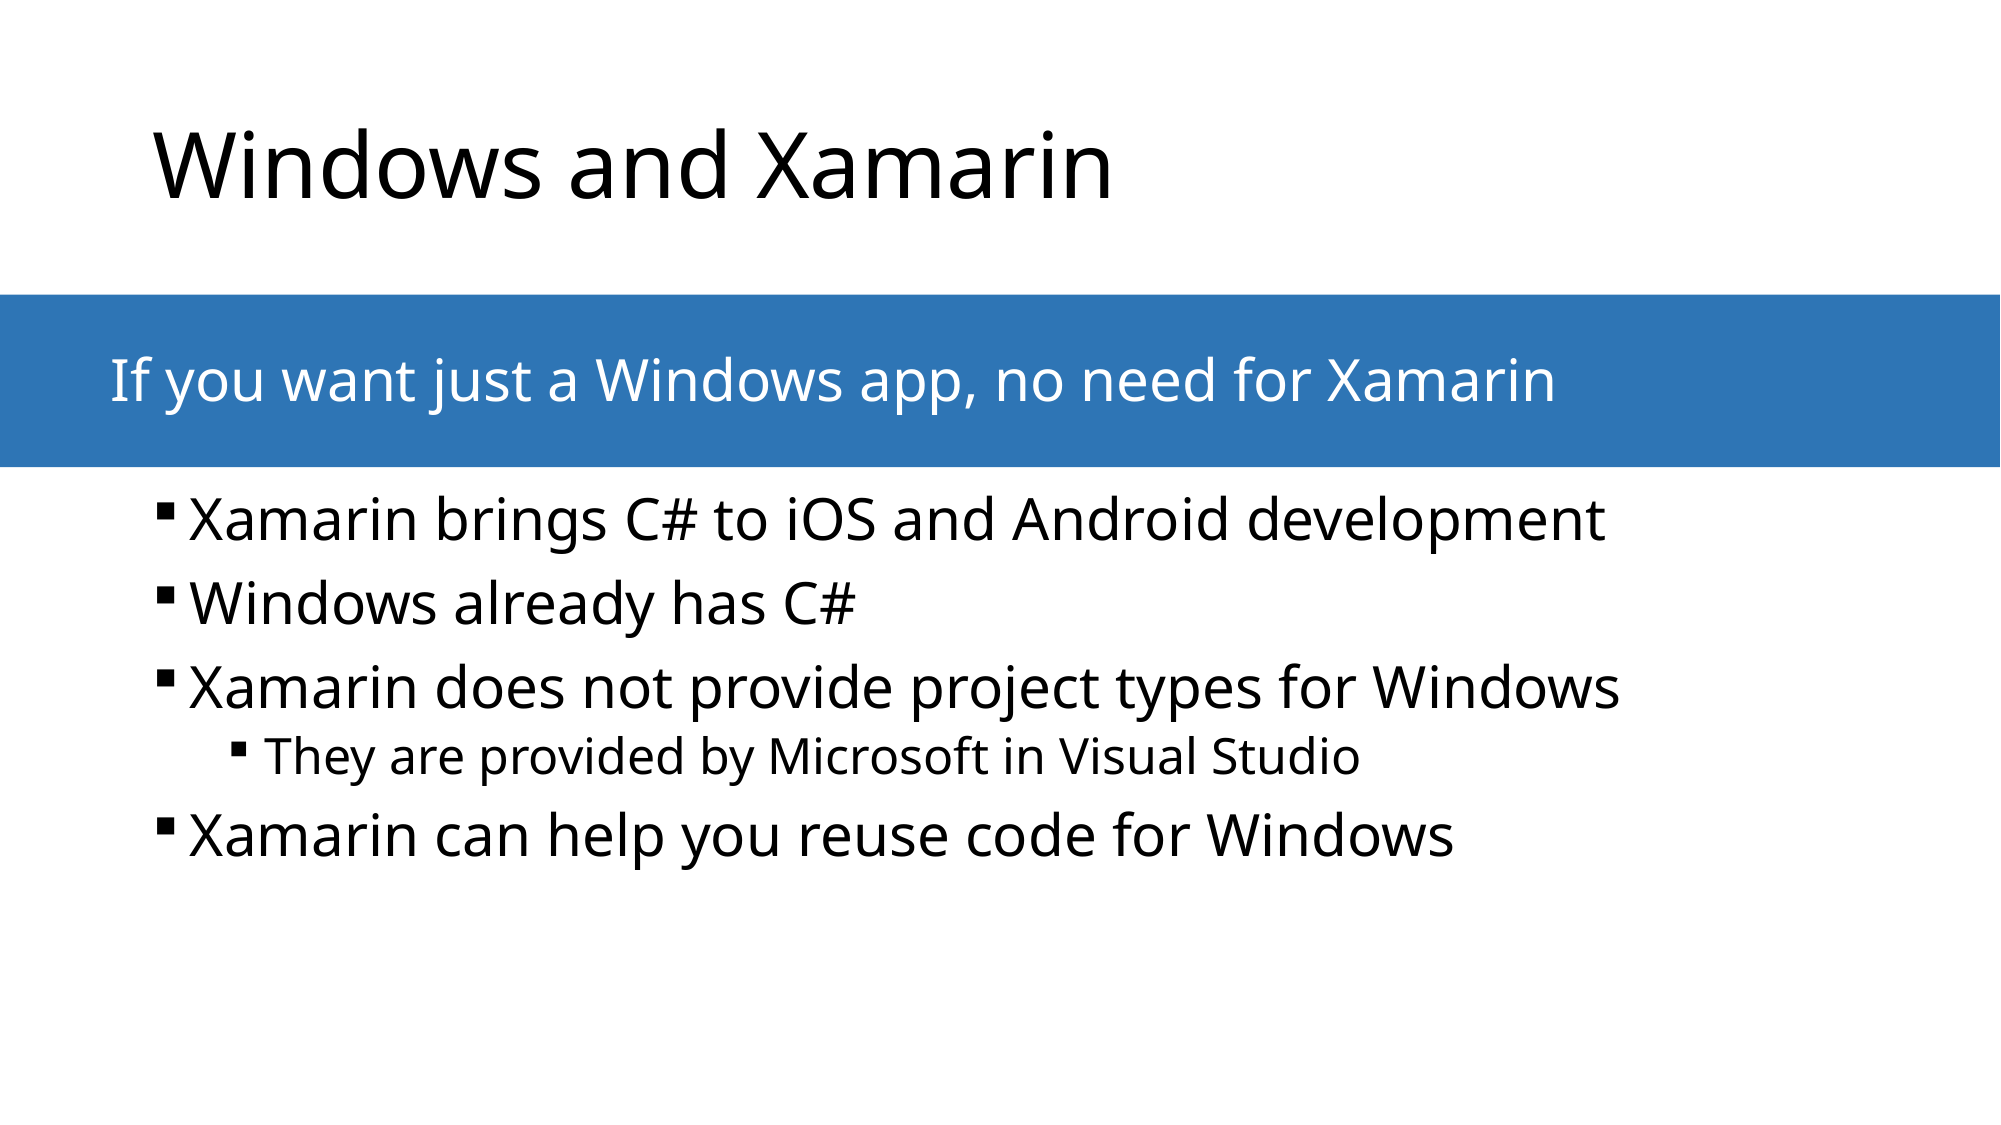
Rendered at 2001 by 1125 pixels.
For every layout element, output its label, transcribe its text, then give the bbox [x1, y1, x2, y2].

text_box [0, 294, 2000, 468]
list Xamarin brings C# to iOS and Android development Windows already has C# Xamarin does not provide project types for Windows They are provided by Microsoft in Visual Studio Xamarin can help you reuse code for Windows [137, 483, 1863, 1014]
title Windows and Xamarin [137, 59, 1863, 278]
